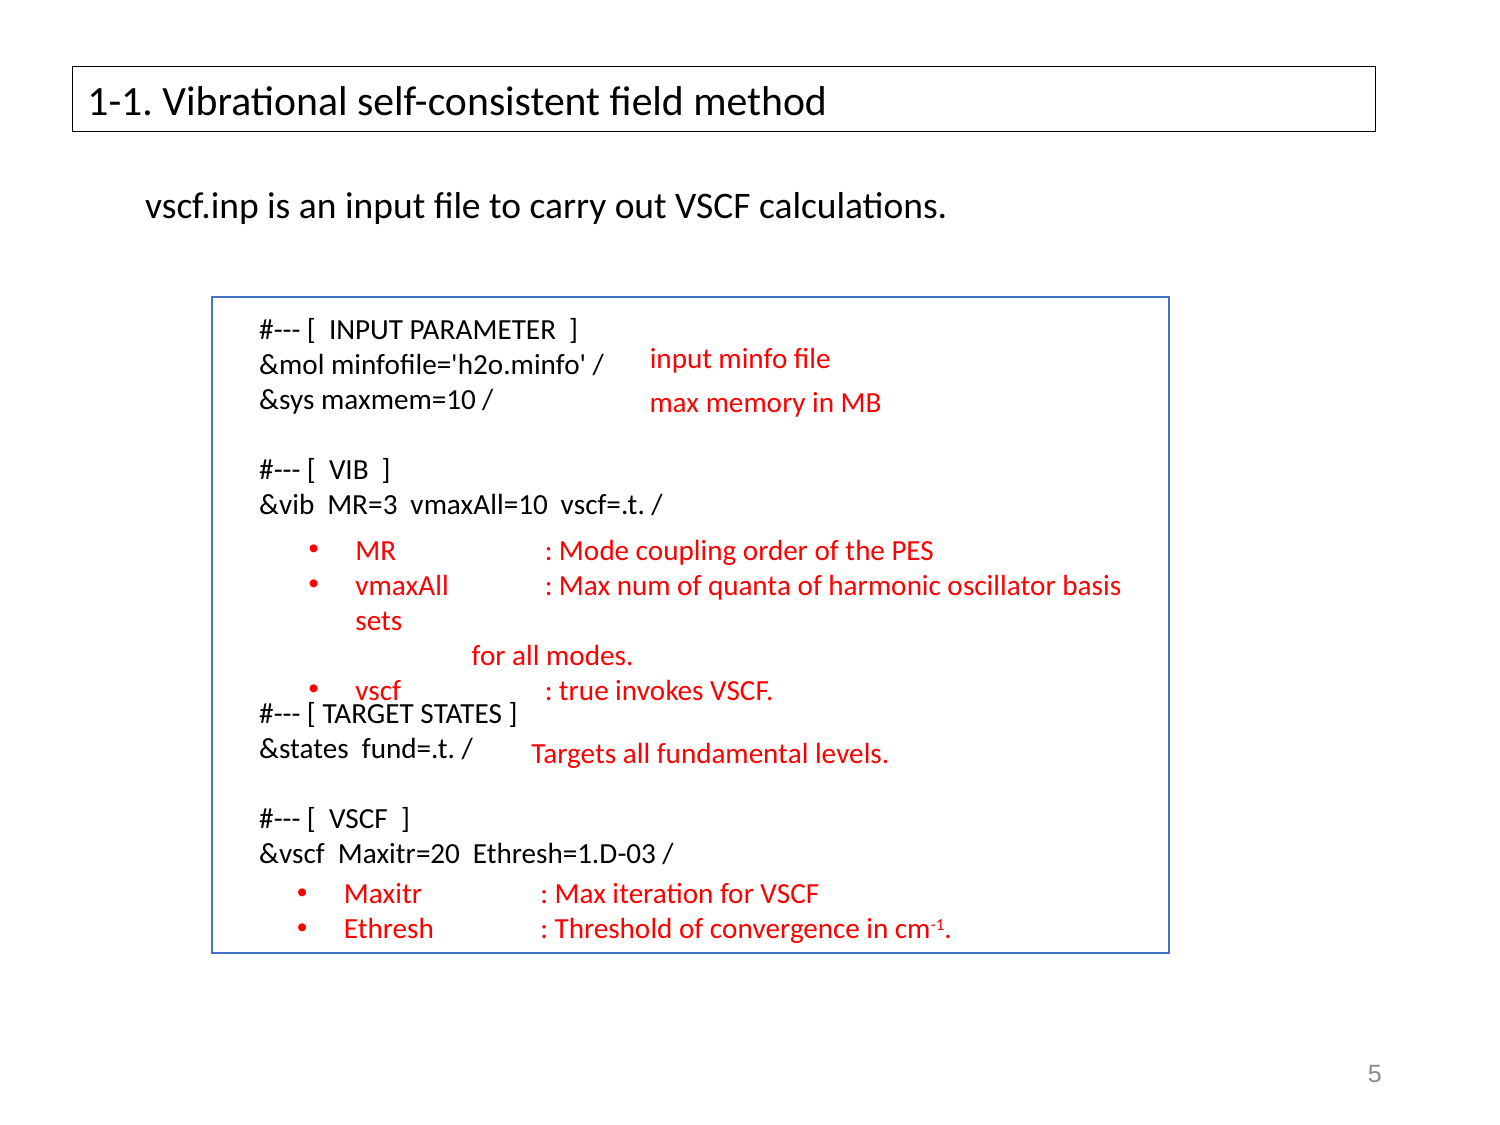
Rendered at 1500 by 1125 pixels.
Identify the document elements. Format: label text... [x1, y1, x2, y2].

text_box vscf.inp is an input file to carry out VSCF calculations. [130, 173, 992, 234]
text_box [211, 296, 1170, 954]
text_box 1-1. Vibrational self-consistent field method [72, 66, 1376, 132]
slide_number 4 [1059, 1042, 1397, 1103]
